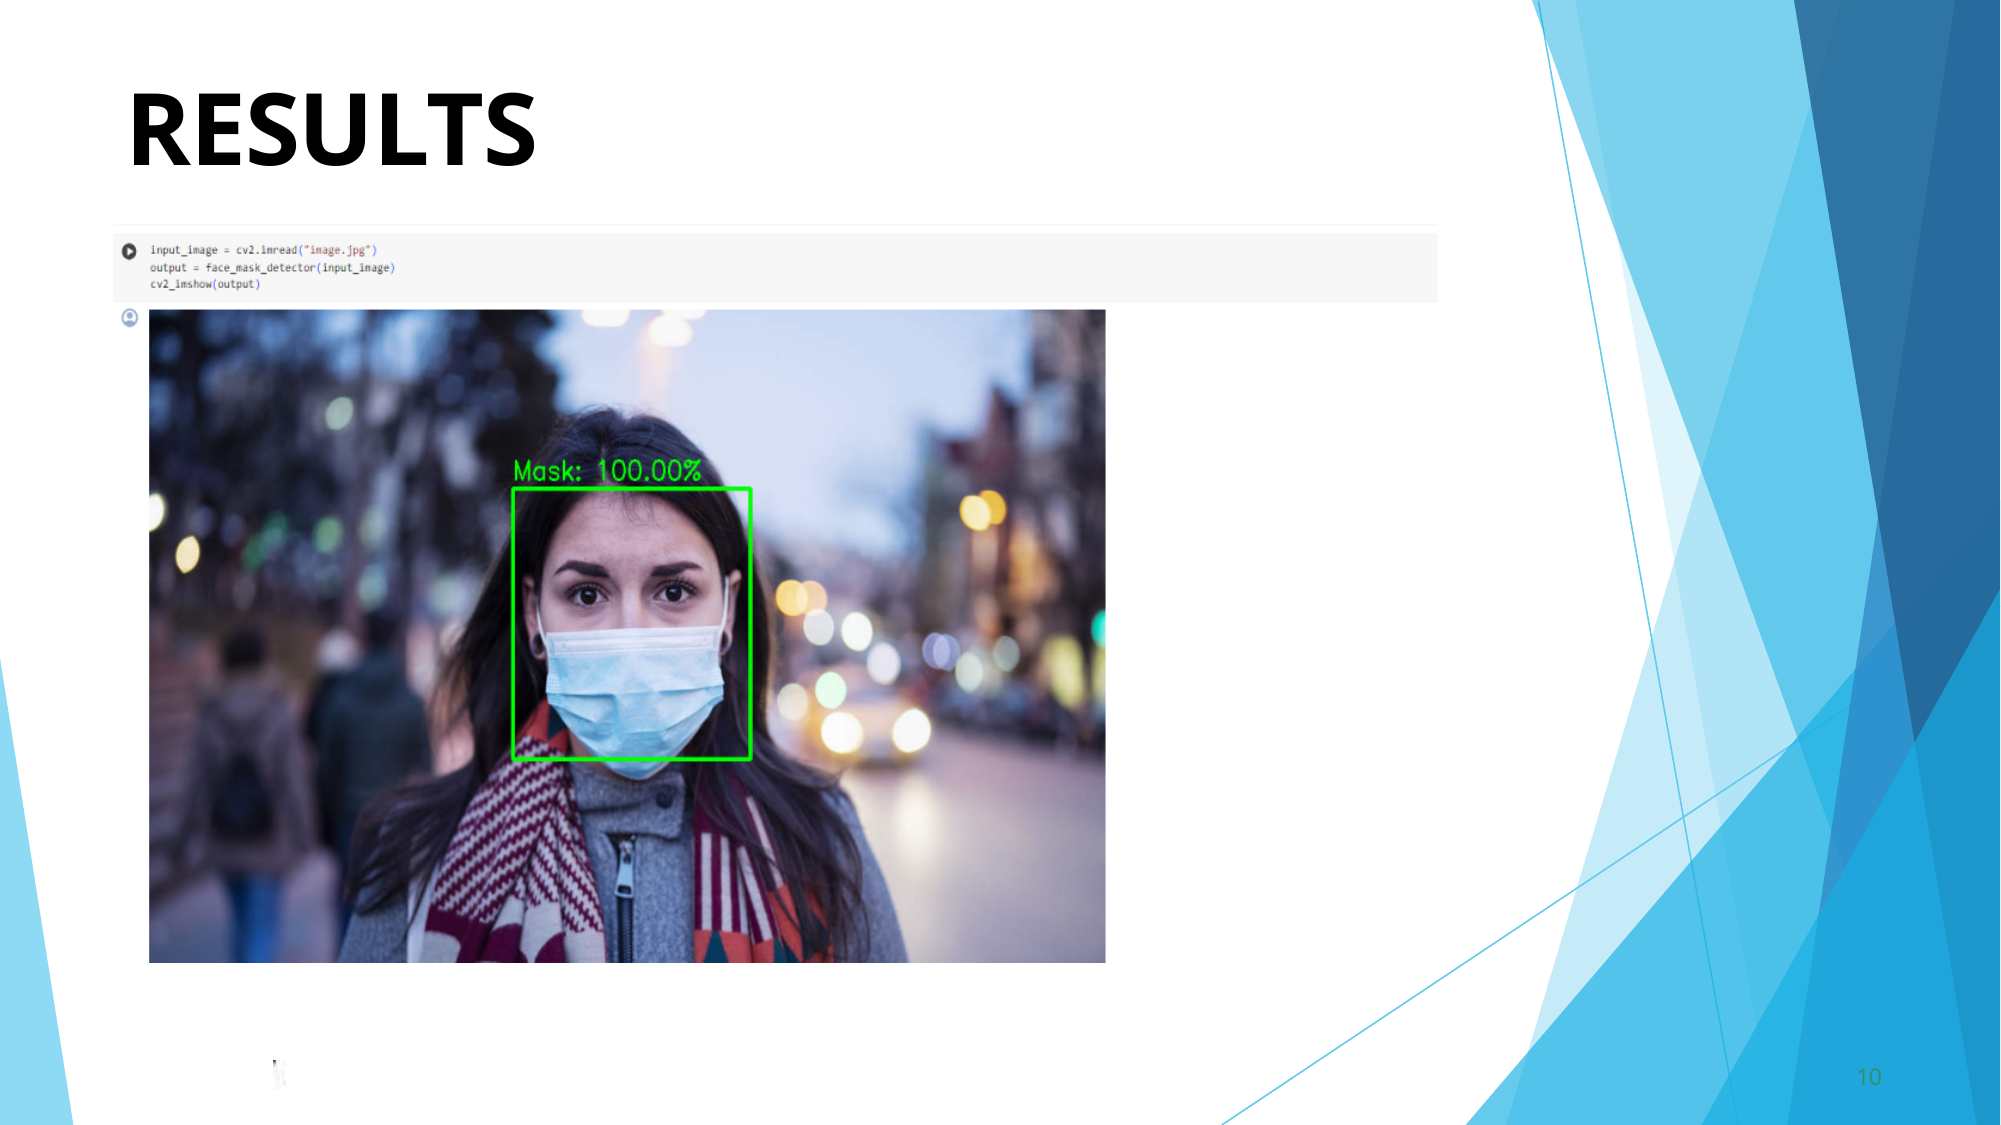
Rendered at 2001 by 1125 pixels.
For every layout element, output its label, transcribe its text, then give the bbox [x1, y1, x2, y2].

picture [273, 1060, 287, 1091]
title RESULTS [91, 63, 1694, 254]
slide_number 10 [1849, 1061, 1890, 1125]
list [99, 224, 1438, 963]
